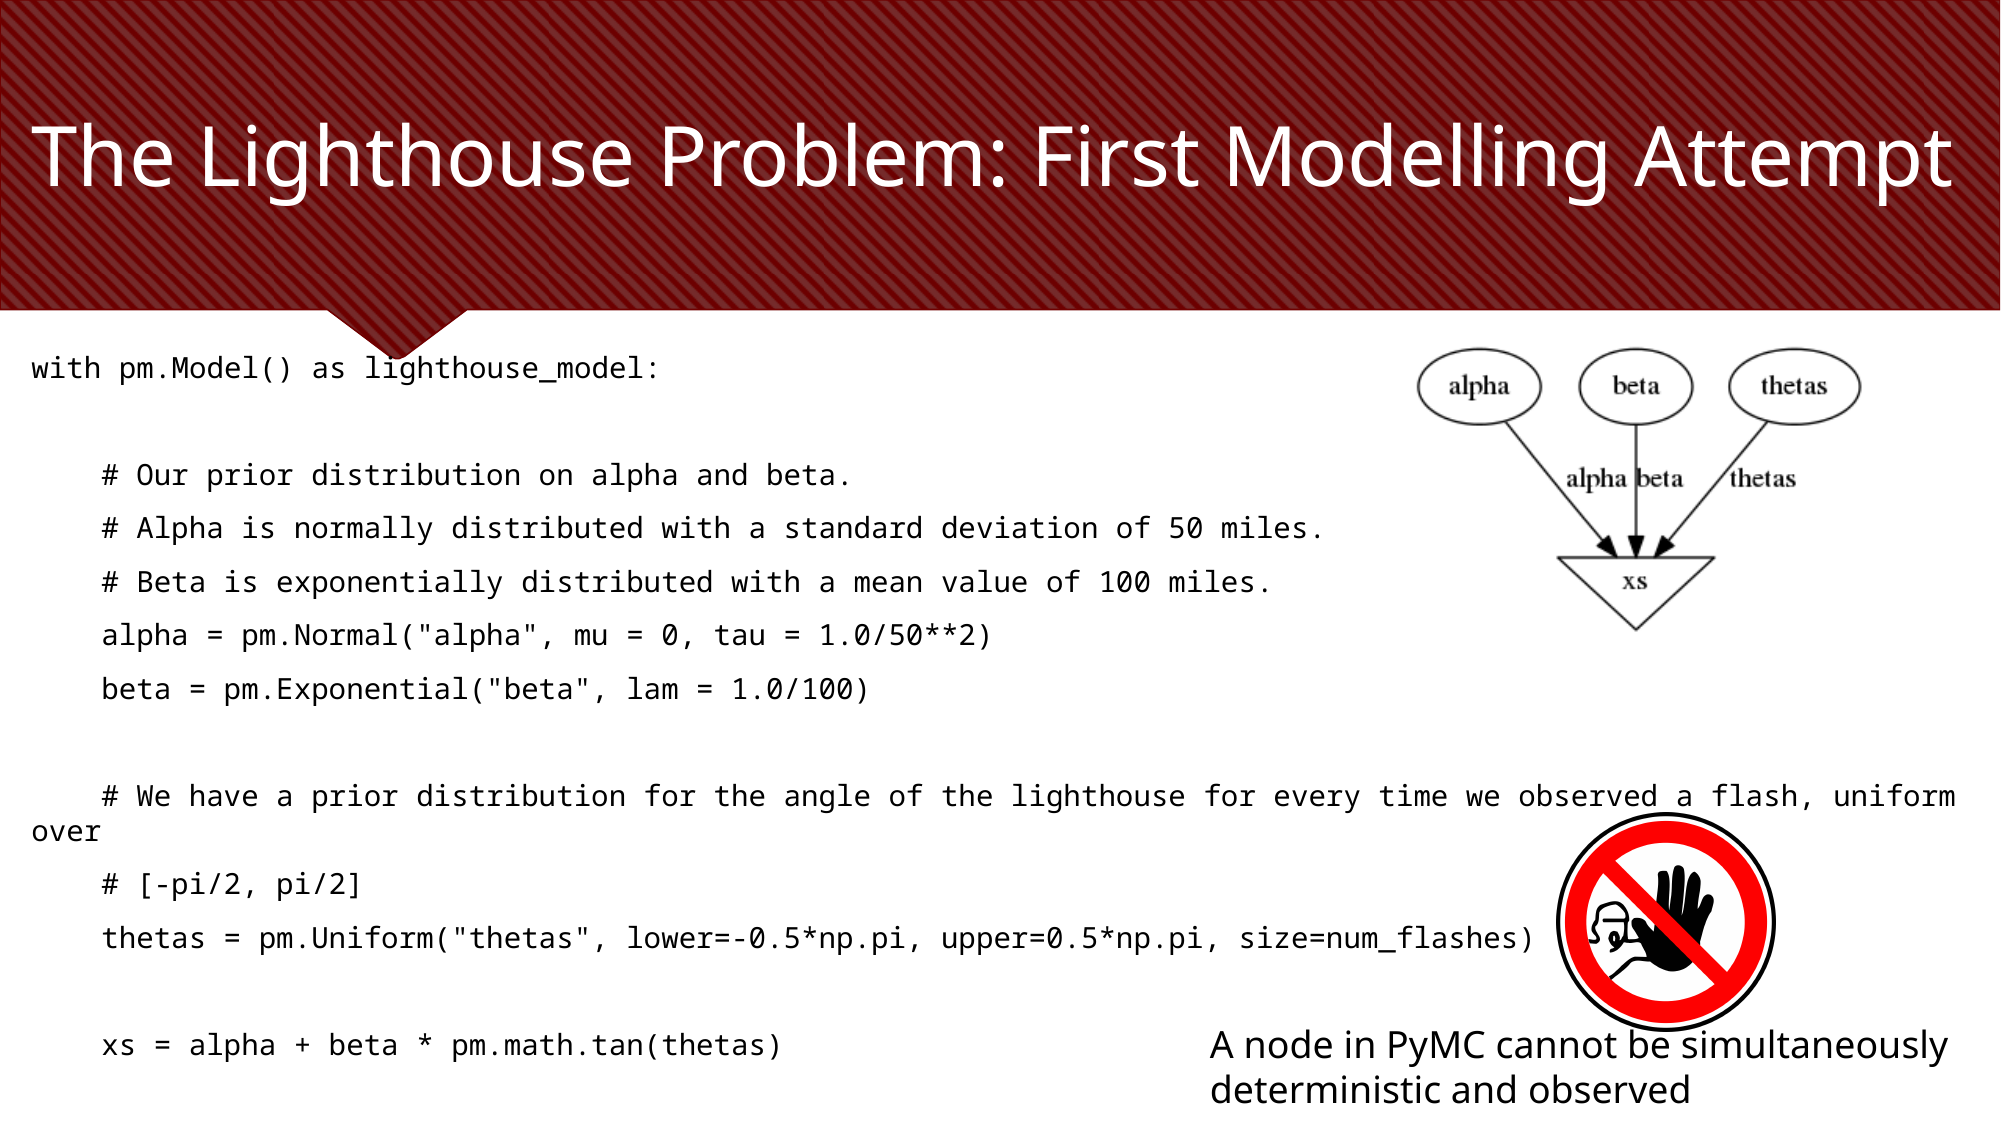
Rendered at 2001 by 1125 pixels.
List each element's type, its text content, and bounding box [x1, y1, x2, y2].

text_box A node in PyMC cannot be simultaneously deterministic and observed [1195, 1013, 2000, 1119]
title The Lighthouse Problem: First Modelling Attempt [16, 73, 1976, 233]
picture [1556, 812, 1777, 1032]
list with pm.Model() as lighthouse_model: # Our prior distribution on alpha and beta. # Alpha is normally distributed with a standard deviation of 50 miles. # Beta is exponentially distributed with a mean value of 100 miles. alpha = pm.Normal("alpha", mu = 0, tau = 1.0/50**2) beta = pm.Exponential("beta", lam = 1.0/100) # We have a prior distribution for the angle of the lighthouse for every time we observed a flash, uniform over # [-pi/2, pi/2] thetas = pm.Uniform("thetas", lower=-0.5*np.pi, upper=0.5*np.pi, size=num_flashes) xs = alpha + beta * pm.math.tan(thetas) [16, 341, 2000, 1125]
picture [1410, 341, 1868, 638]
